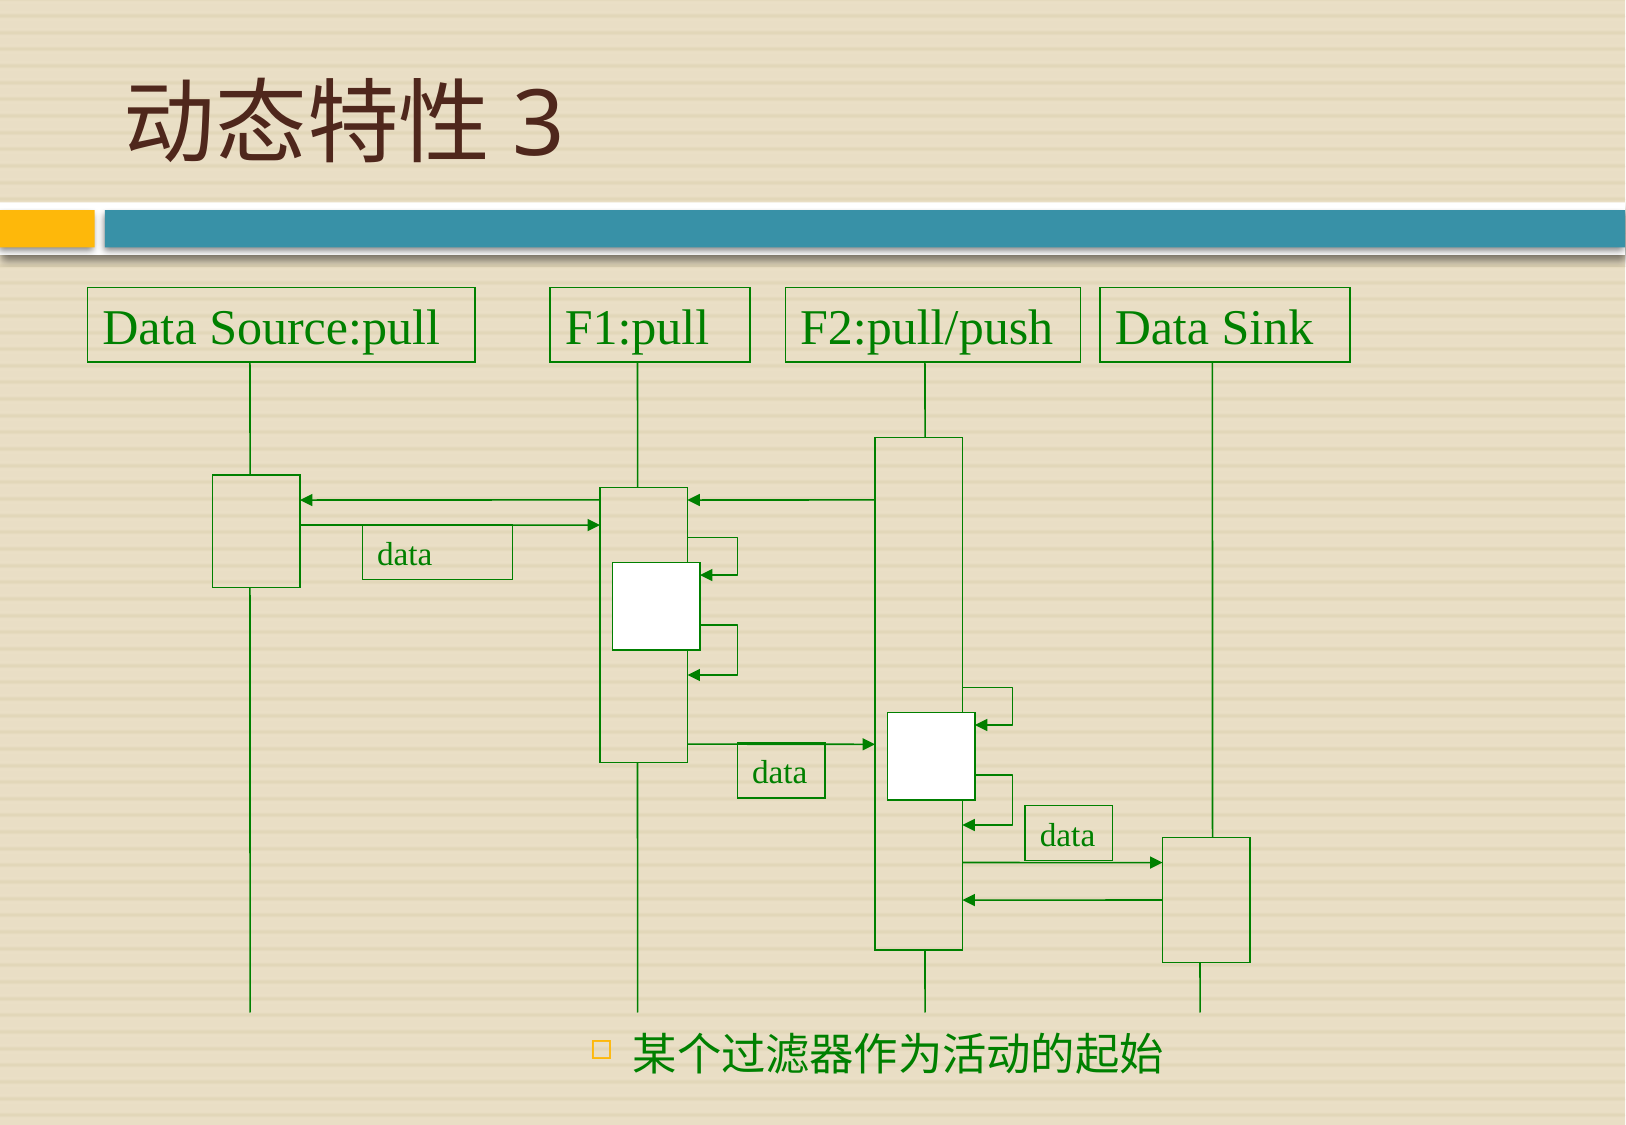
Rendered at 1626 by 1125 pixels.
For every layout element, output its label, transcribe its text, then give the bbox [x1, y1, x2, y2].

text_box data [737, 745, 825, 798]
text_box [687, 624, 738, 682]
text_box [599, 487, 688, 763]
text_box [962, 856, 1162, 869]
text_box Data Sink [1100, 287, 1350, 363]
text_box [687, 537, 738, 582]
text_box F2:pull/push [785, 287, 1081, 363]
text_box 某个过滤器作为活动的起始 [574, 1024, 1463, 1088]
text_box [962, 893, 1163, 907]
text_box [874, 437, 963, 950]
text_box data [362, 526, 513, 580]
text_box [612, 562, 700, 650]
title 动态特性3 [108, 37, 1558, 200]
text_box [887, 712, 975, 800]
text_box Data Source:pull [87, 287, 475, 363]
text_box [687, 738, 874, 751]
text_box [299, 518, 601, 532]
text_box [687, 493, 875, 507]
text_box F1:pull [549, 287, 750, 363]
text_box [300, 493, 601, 507]
text_box [962, 774, 1013, 832]
text_box [1162, 837, 1250, 963]
text_box [962, 687, 1013, 732]
text_box data [1024, 805, 1113, 861]
text_box [212, 474, 300, 588]
